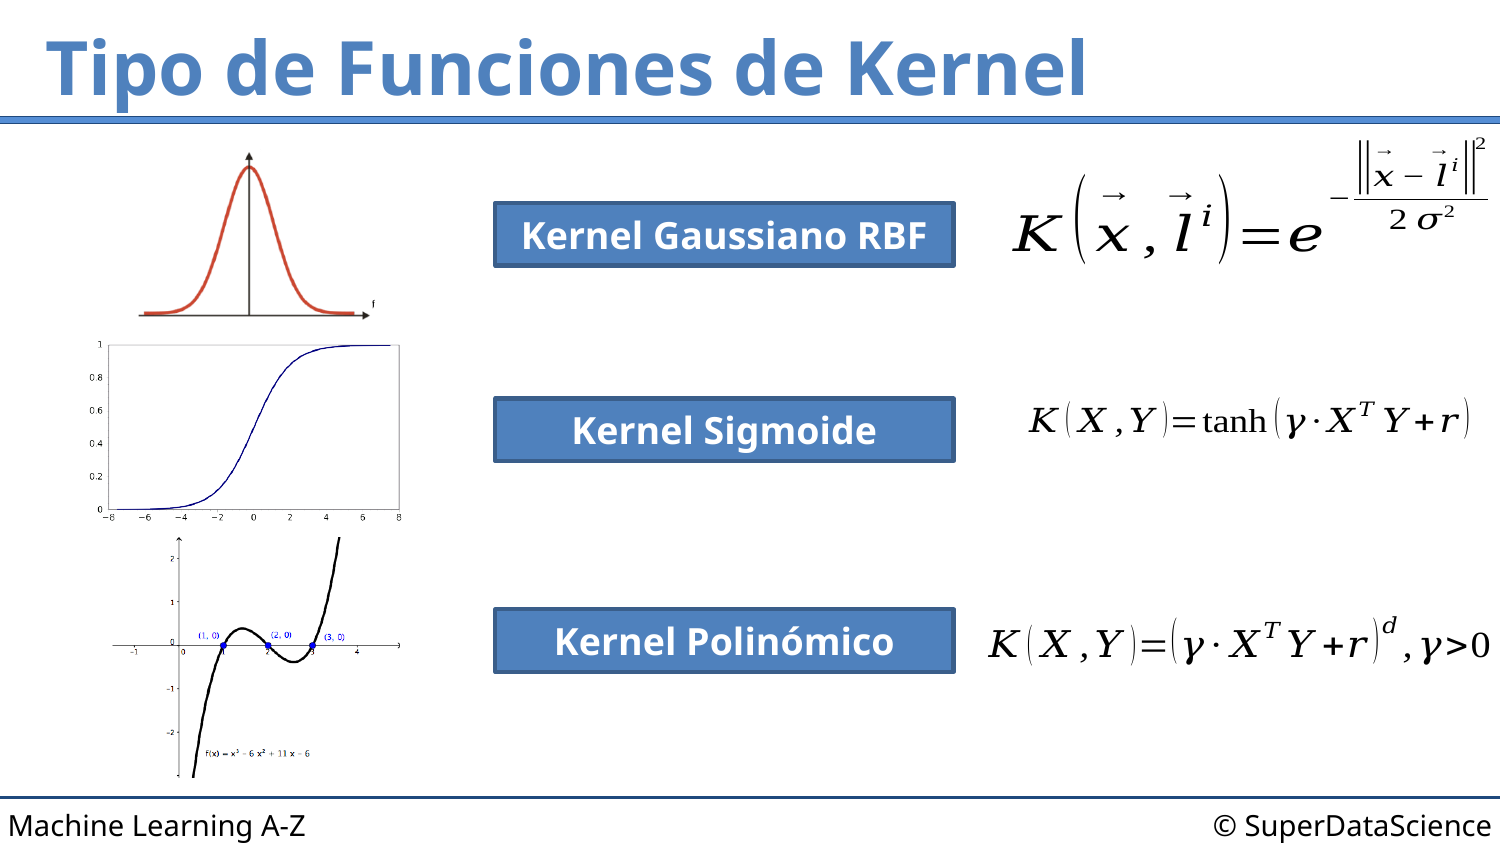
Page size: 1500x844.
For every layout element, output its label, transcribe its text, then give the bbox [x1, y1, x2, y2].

text_box [985, 613, 1493, 668]
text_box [495, 202, 954, 266]
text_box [495, 398, 954, 462]
title Tipo de Funciones de Kernel [36, 11, 1486, 135]
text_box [495, 609, 954, 673]
text_box [1026, 395, 1471, 442]
picture [112, 536, 401, 778]
picture [135, 146, 384, 323]
text_box [1009, 134, 1492, 268]
picture [84, 337, 407, 525]
